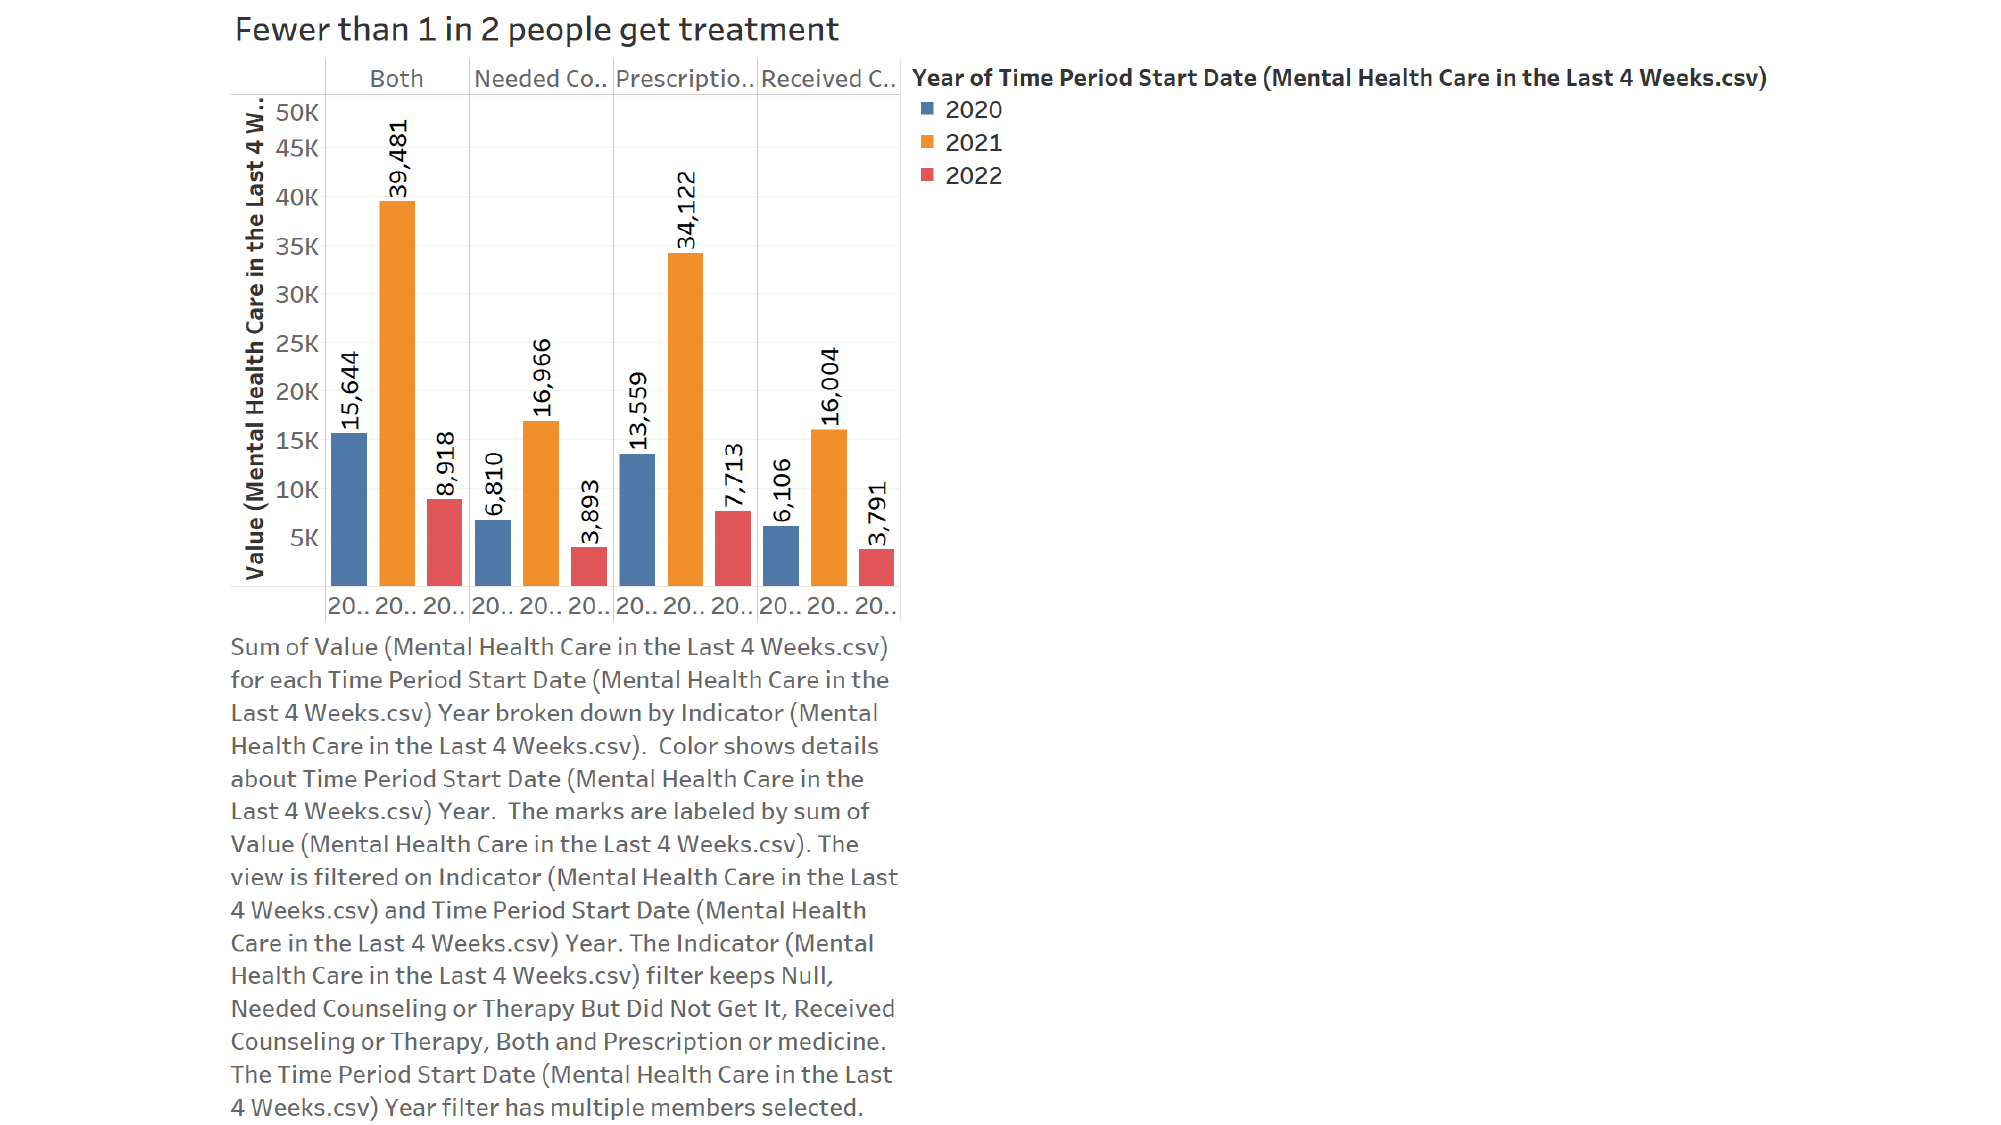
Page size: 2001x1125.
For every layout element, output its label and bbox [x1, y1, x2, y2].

picture [230, 0, 1770, 1125]
